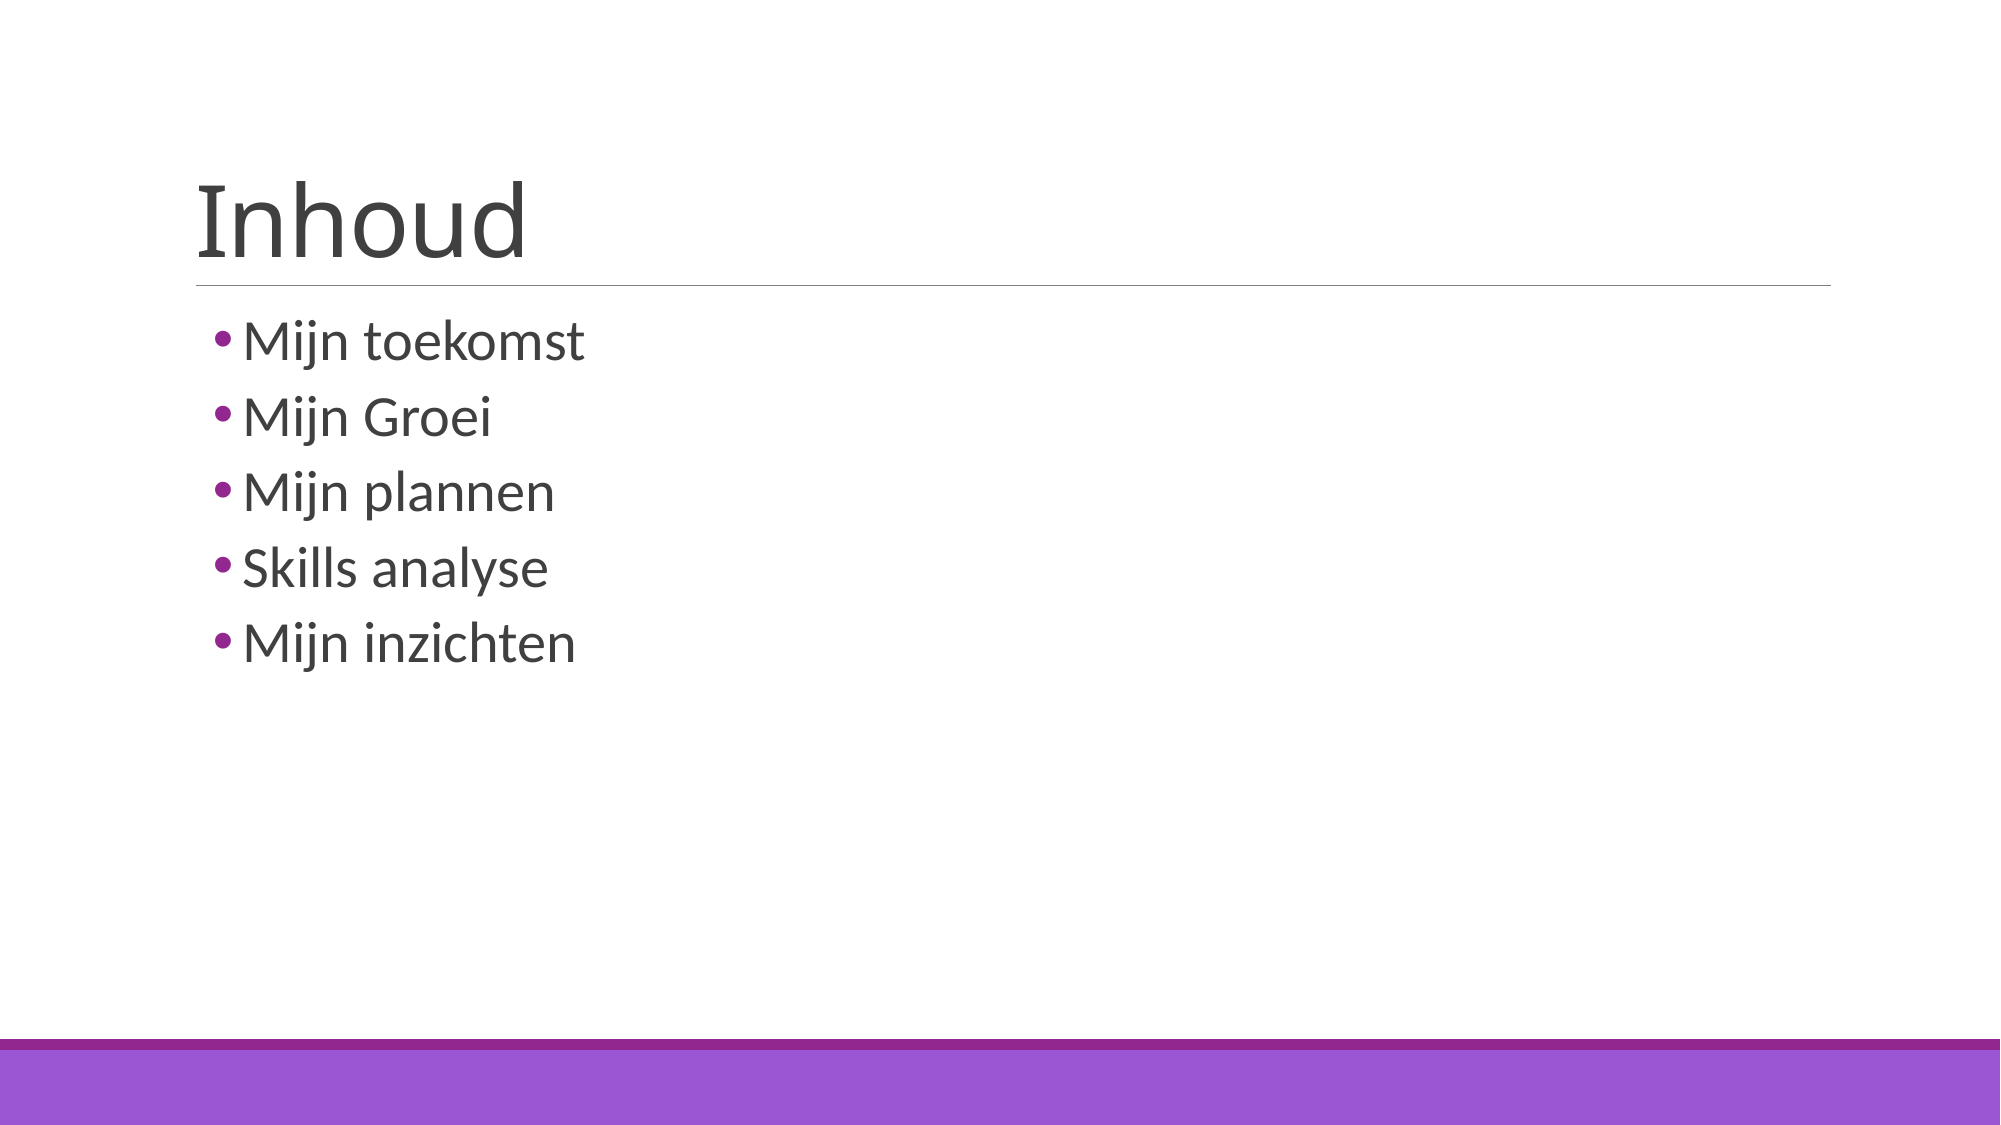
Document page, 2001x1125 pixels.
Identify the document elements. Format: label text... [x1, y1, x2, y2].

title Inhoud [180, 47, 1830, 285]
list Mijn toekomst Mijn Groei Mijn plannen Skills analyse Mijn inzichten [180, 302, 1830, 963]
